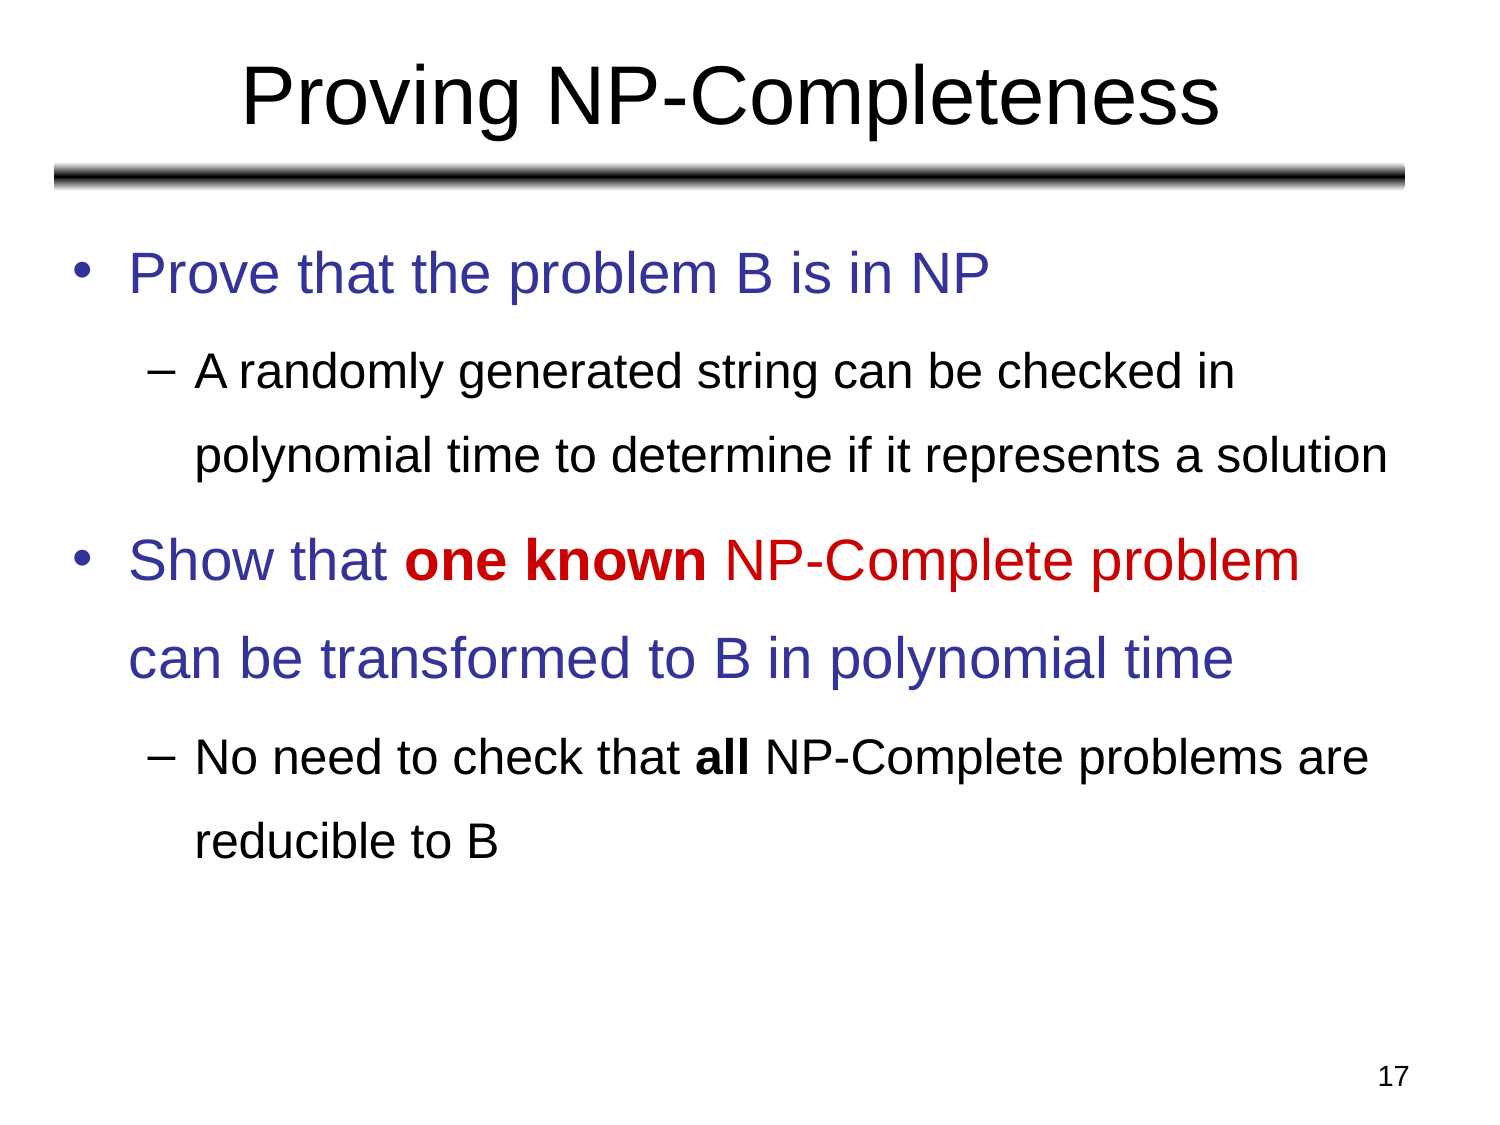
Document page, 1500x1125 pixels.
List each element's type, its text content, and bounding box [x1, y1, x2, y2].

text_box ‹#› [1074, 1049, 1425, 1103]
list Prove that the problem B is in NP A randomly generated string can be checked in polynomial time to determine if it represents a solution Show that one known NP-Complete problem can be transformed to B in polynomial time No need to check that all NP-Complete problems are reducible to B [57, 199, 1408, 1032]
title Proving NP-Completeness [55, 16, 1406, 166]
